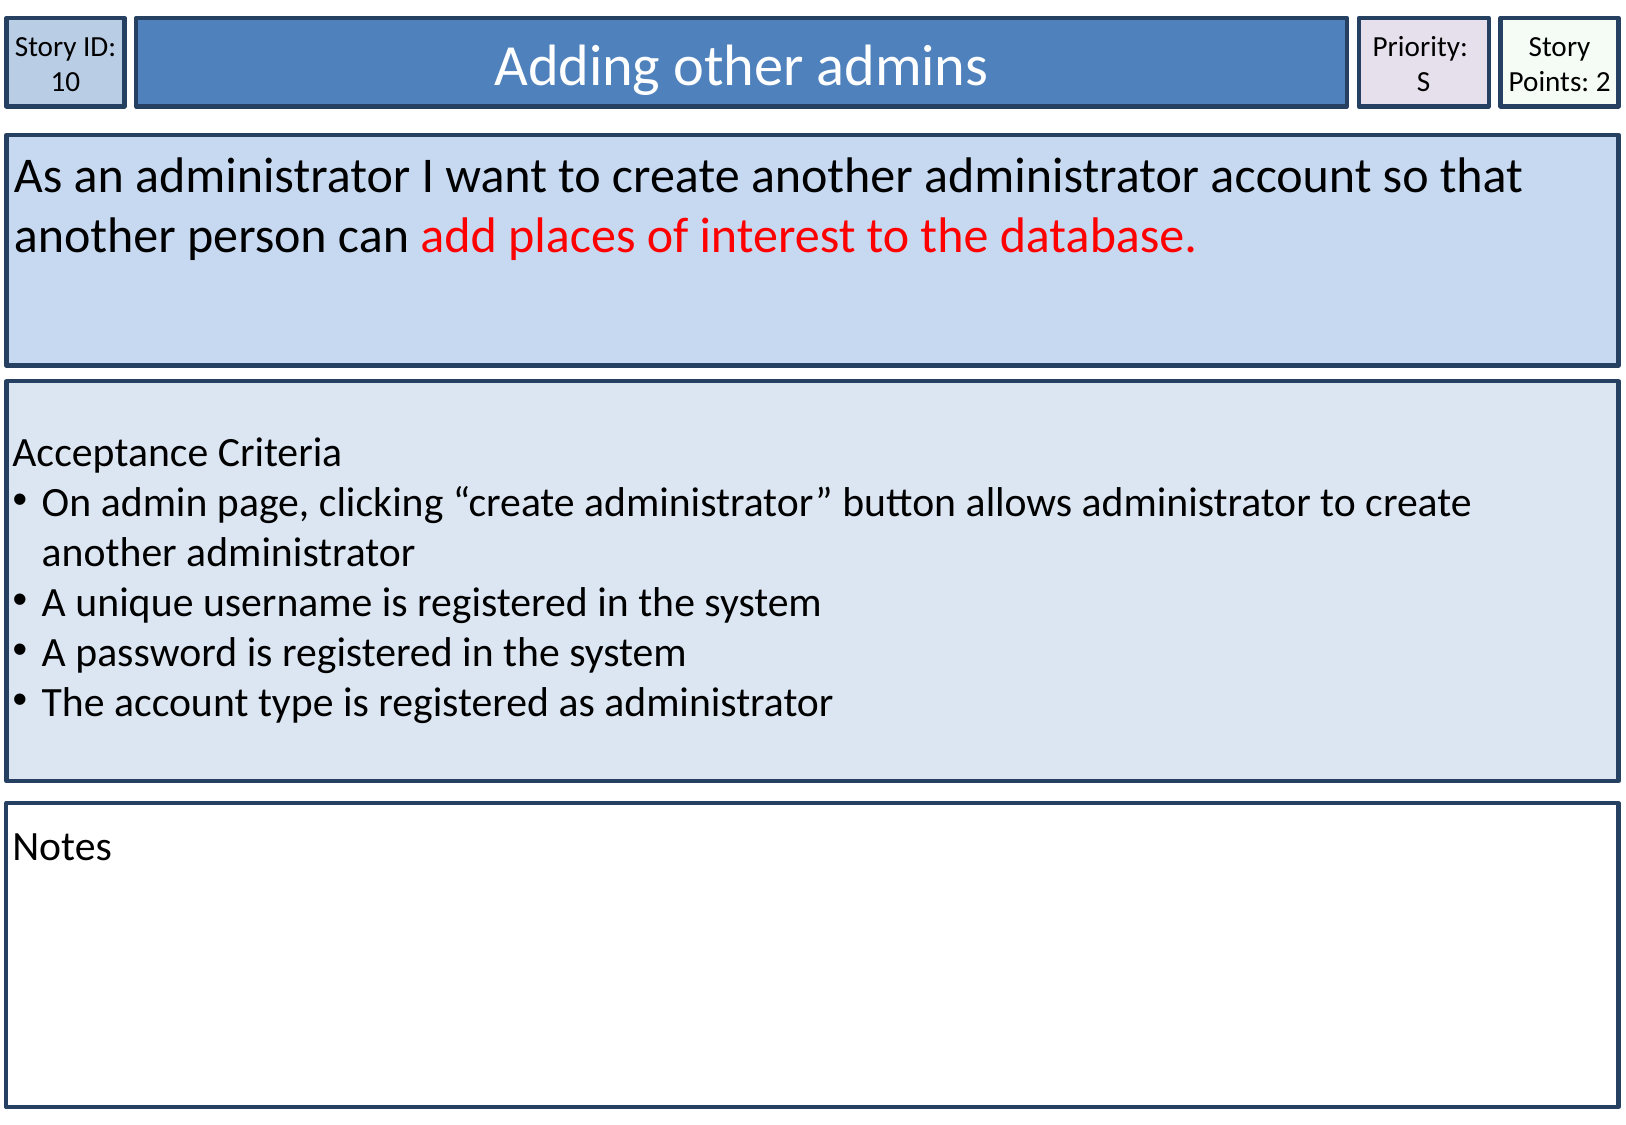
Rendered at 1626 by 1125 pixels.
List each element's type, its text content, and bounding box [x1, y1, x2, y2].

text_box Notes [6, 812, 1619, 1125]
text_box [1358, 17, 1489, 107]
text_box Story Points: 2 [1500, 9, 1619, 115]
text_box [6, 381, 1619, 418]
text_box Acceptance Criteria On admin page, clicking “create administrator” button allows administrator to create another administrator A unique username is registered in the system A password is registered in the system The account type is registered as administrator [6, 418, 1619, 795]
text_box Priority: S [1362, 27, 1485, 97]
text_box As an administrator I want to create another administrator account so that another person can add places of interest to the database. [6, 134, 1624, 343]
text_box [6, 803, 1619, 812]
text_box Adding other admins [136, 19, 1347, 105]
text_box [6, 97, 125, 107]
text_box [6, 17, 125, 27]
text_box Story ID: 10 [6, 27, 125, 97]
text_box [6, 343, 1619, 366]
